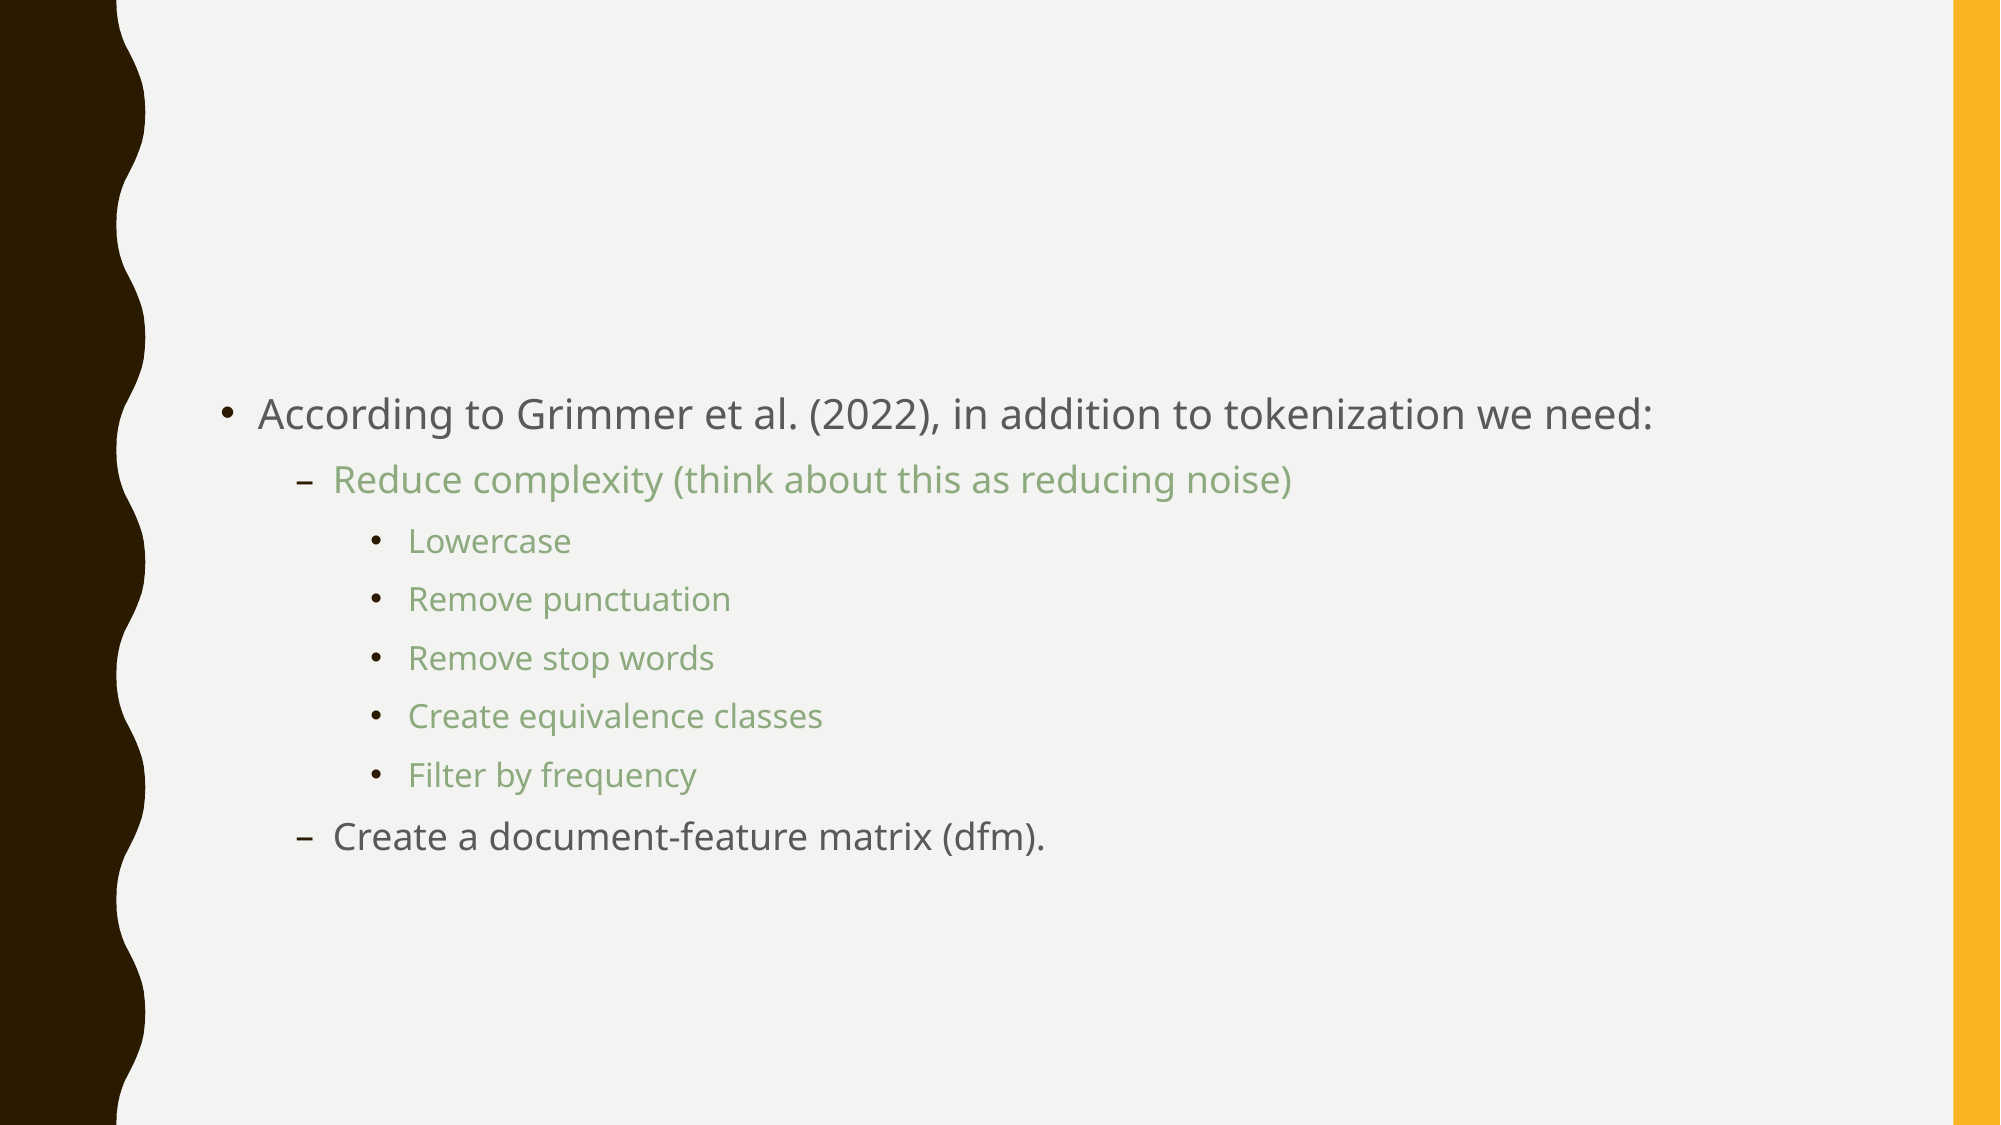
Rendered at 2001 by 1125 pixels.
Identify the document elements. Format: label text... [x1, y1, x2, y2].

list According to Grimmer et al. (2022), in addition to tokenization we need: Reduce complexity (think about this as reducing noise) Lowercase Remove punctuation Remove stop words Create equivalence classes Filter by frequency Create a document-feature matrix (dfm). [205, 375, 1875, 965]
